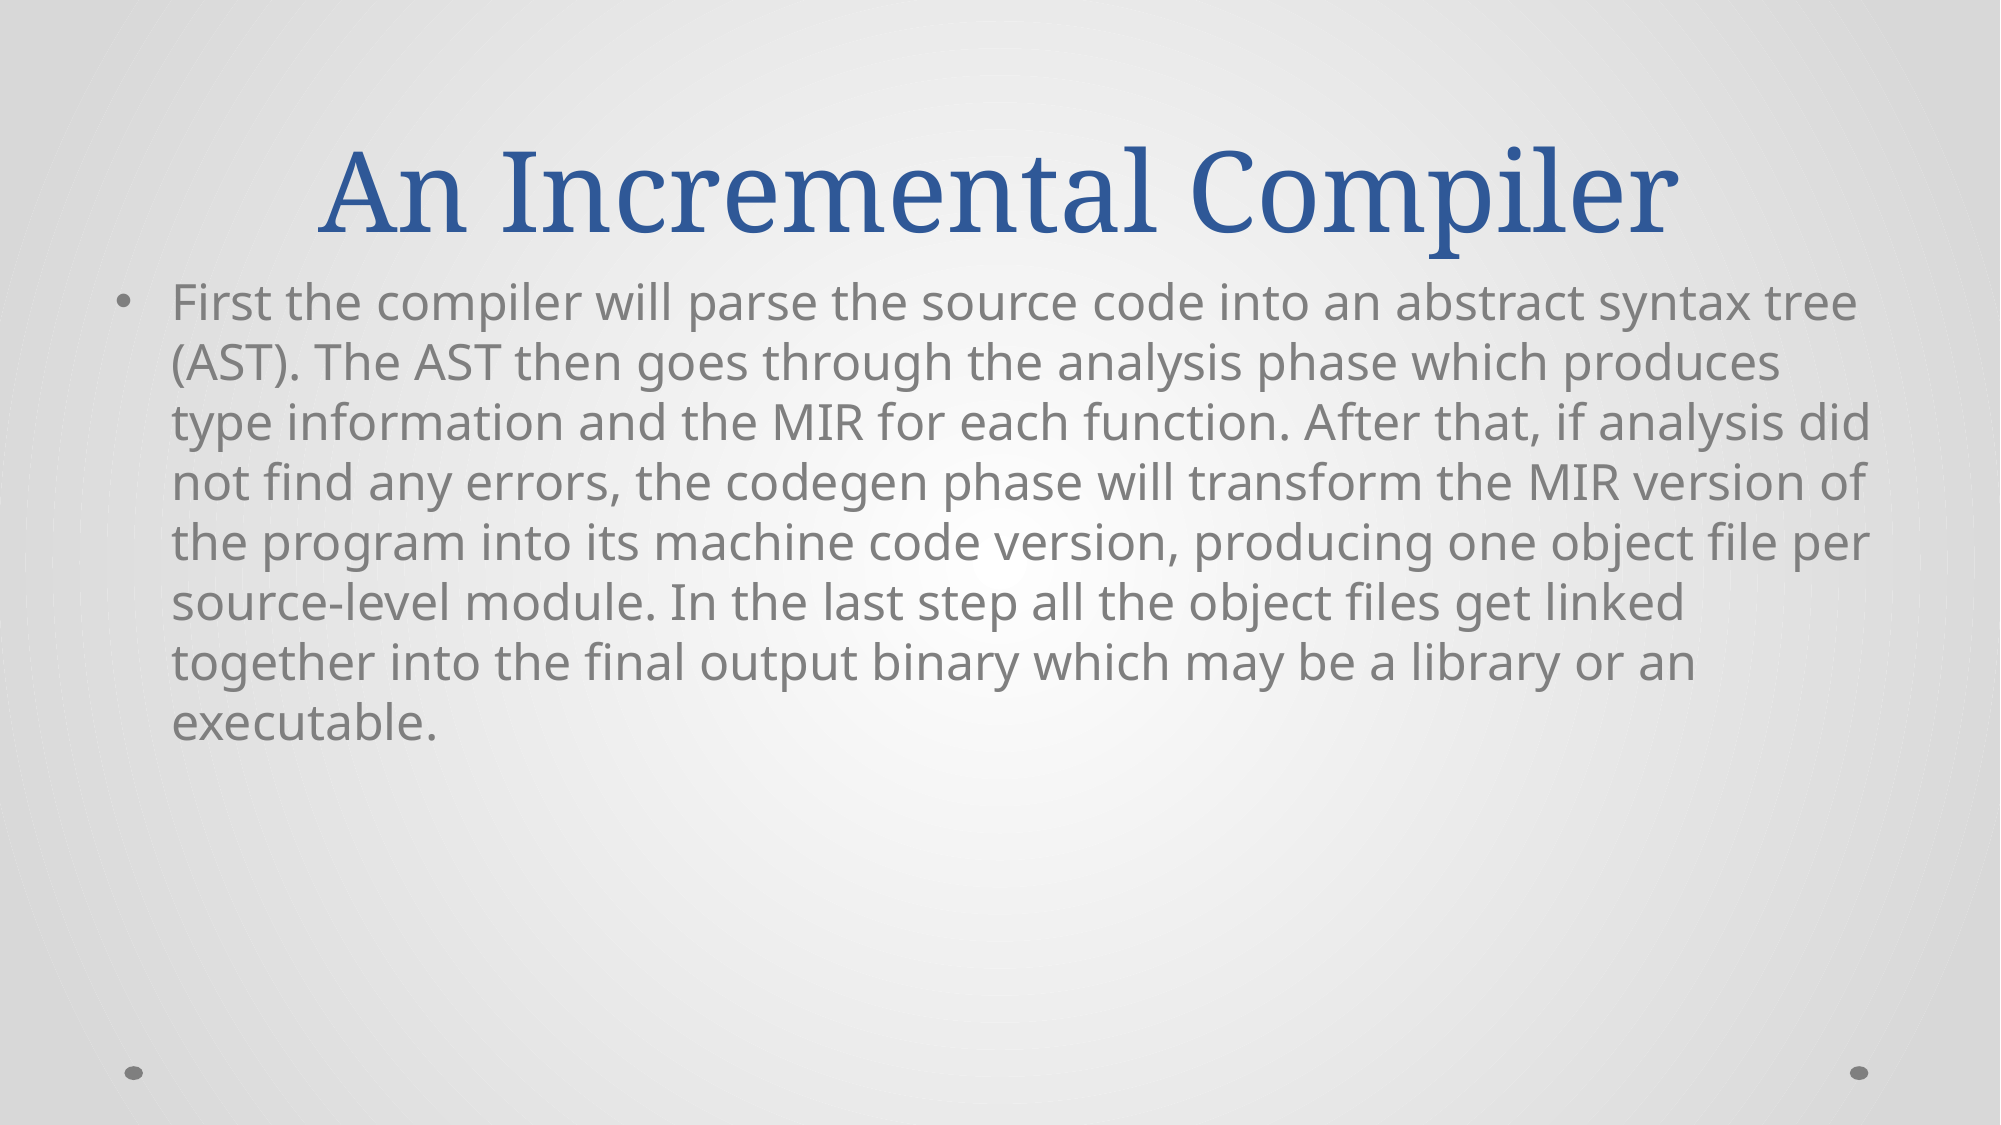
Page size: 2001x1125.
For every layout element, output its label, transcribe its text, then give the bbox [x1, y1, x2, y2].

list First the compiler will parse the source code into an abstract syntax tree (AST). The AST then goes through the analysis phase which produces type information and the MIR for each function. After that, if analysis did not find any errors, the codegen phase will transform the MIR version of the program into its machine code version, producing one object file per source-level module. In the last step all the object files get linked together into the final output binary which may be a library or an executable. [99, 262, 1900, 1005]
title An Incremental Compiler [99, 0, 1900, 262]
